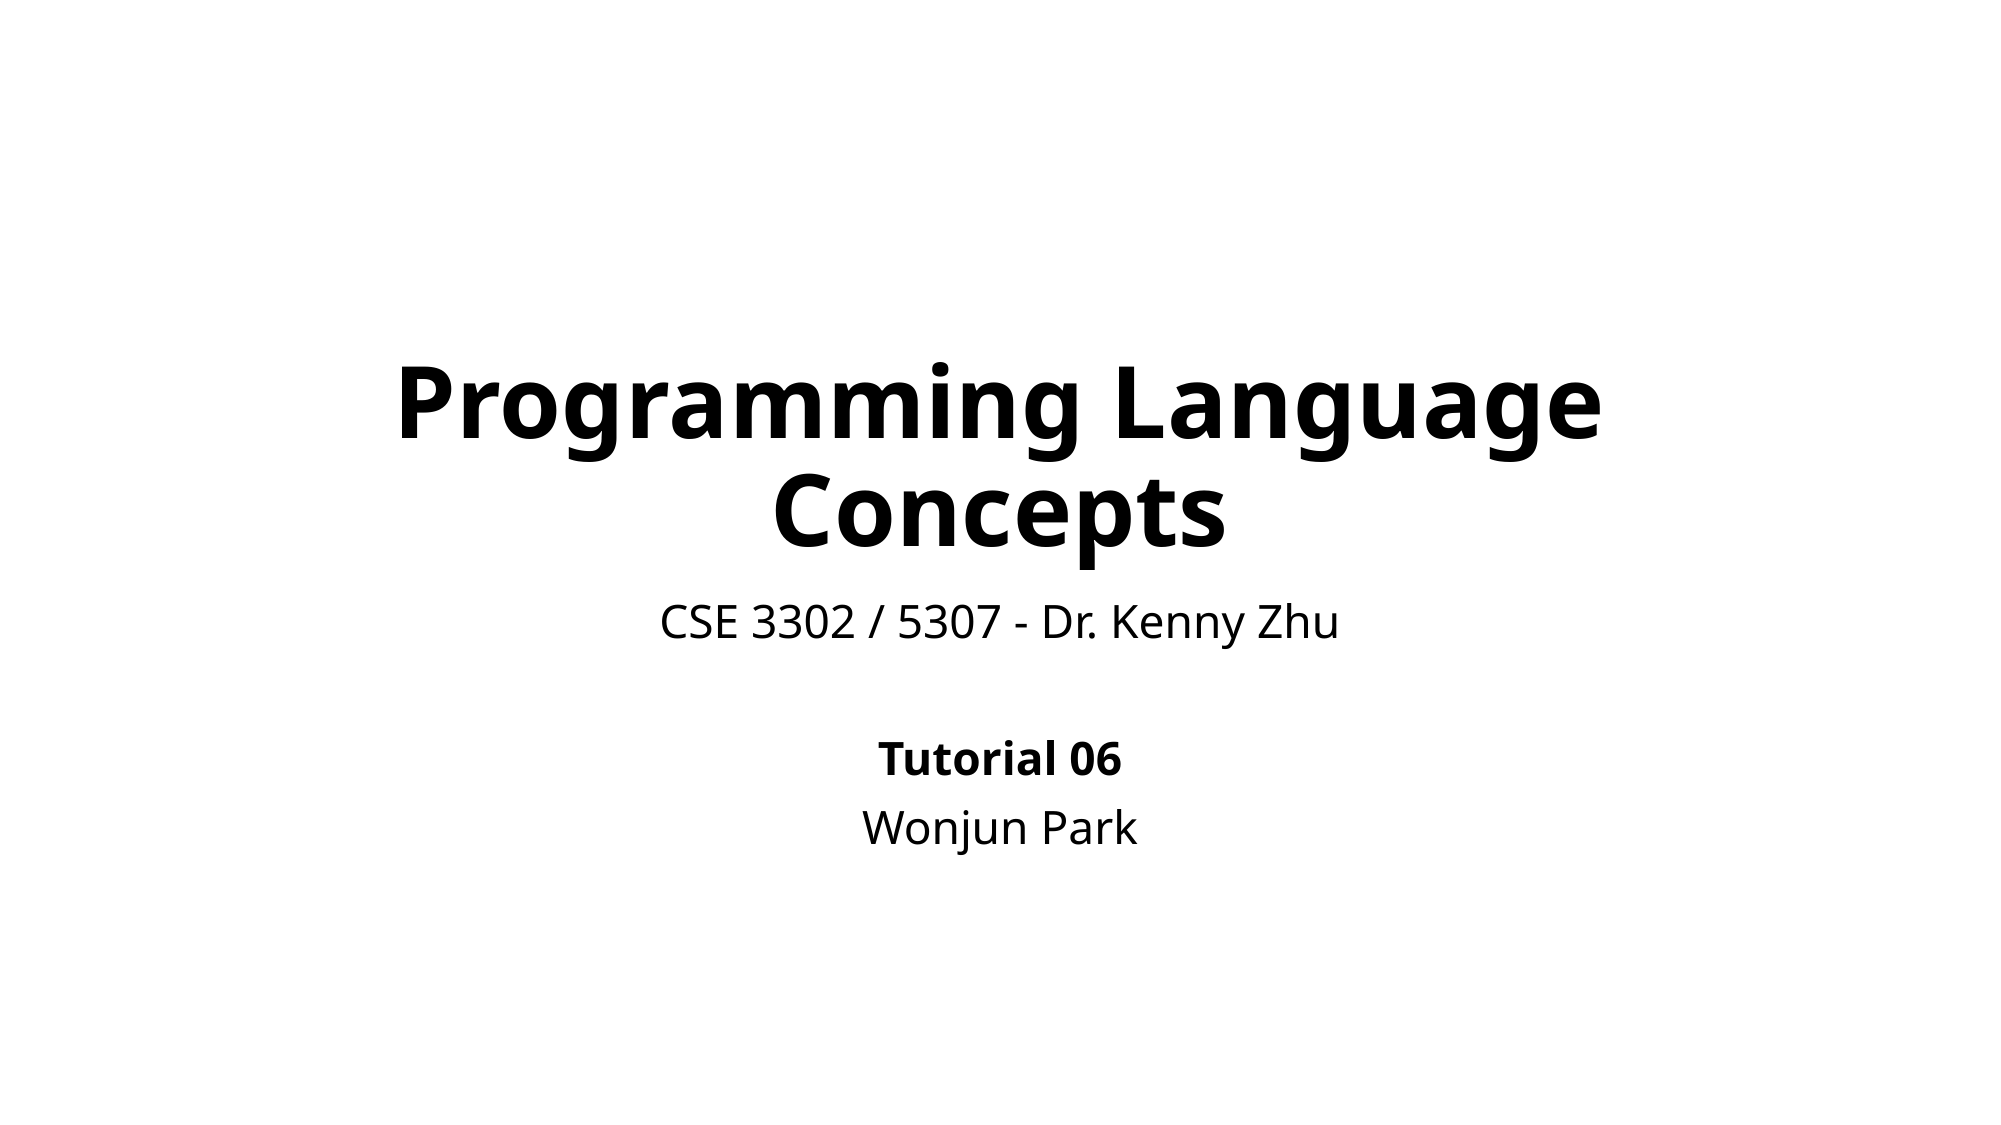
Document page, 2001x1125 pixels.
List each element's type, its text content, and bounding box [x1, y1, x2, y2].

subtitle CSE 3302 / 5307 - Dr. Kenny Zhu Tutorial 06 Wonjun Park [249, 590, 1750, 863]
title Programming Language Concepts [230, 184, 1770, 576]
